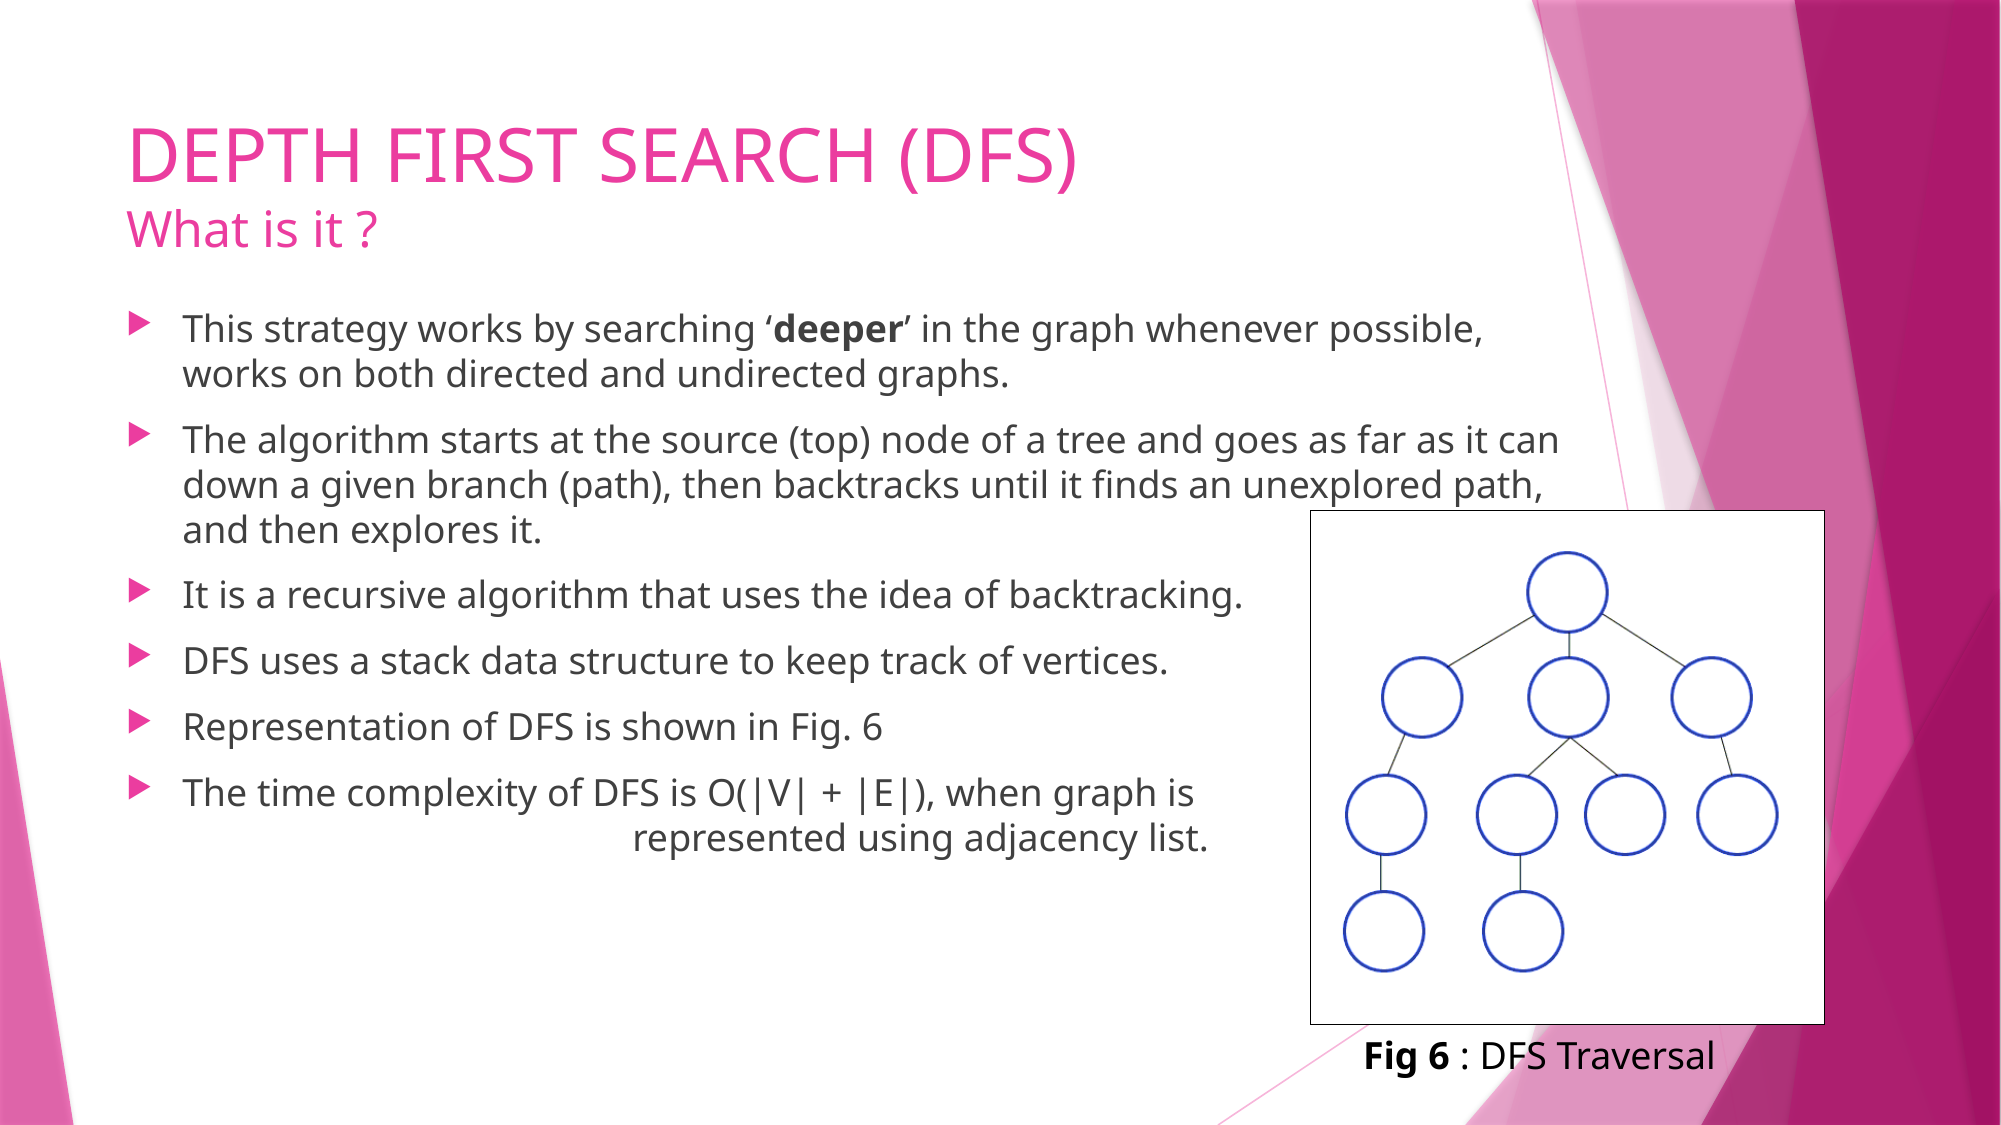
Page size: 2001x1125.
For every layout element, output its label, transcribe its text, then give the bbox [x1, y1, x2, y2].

title DEPTH FIRST SEARCH (DFS) What is it ? [111, 99, 1522, 297]
picture [1309, 509, 1825, 1026]
text_box Fig 6 : DFS Traversal [1348, 1024, 1868, 1085]
list This strategy works by searching ‘deeper’ in the graph whenever possible, works on both directed and undirected graphs. The algorithm starts at the source (top) node of a tree and goes as far as it can down a given branch (path), then backtracks until it finds an unexplored path, and then explores it. It is a recursive algorithm that uses the idea of backtracking. DFS uses a stack data structure to keep track of vertices. Representation of DFS is shown in Fig. 6 The time complexity of DFS is O(|V| + |E|), when graph is represented using adjacency list. [111, 297, 1608, 1025]
